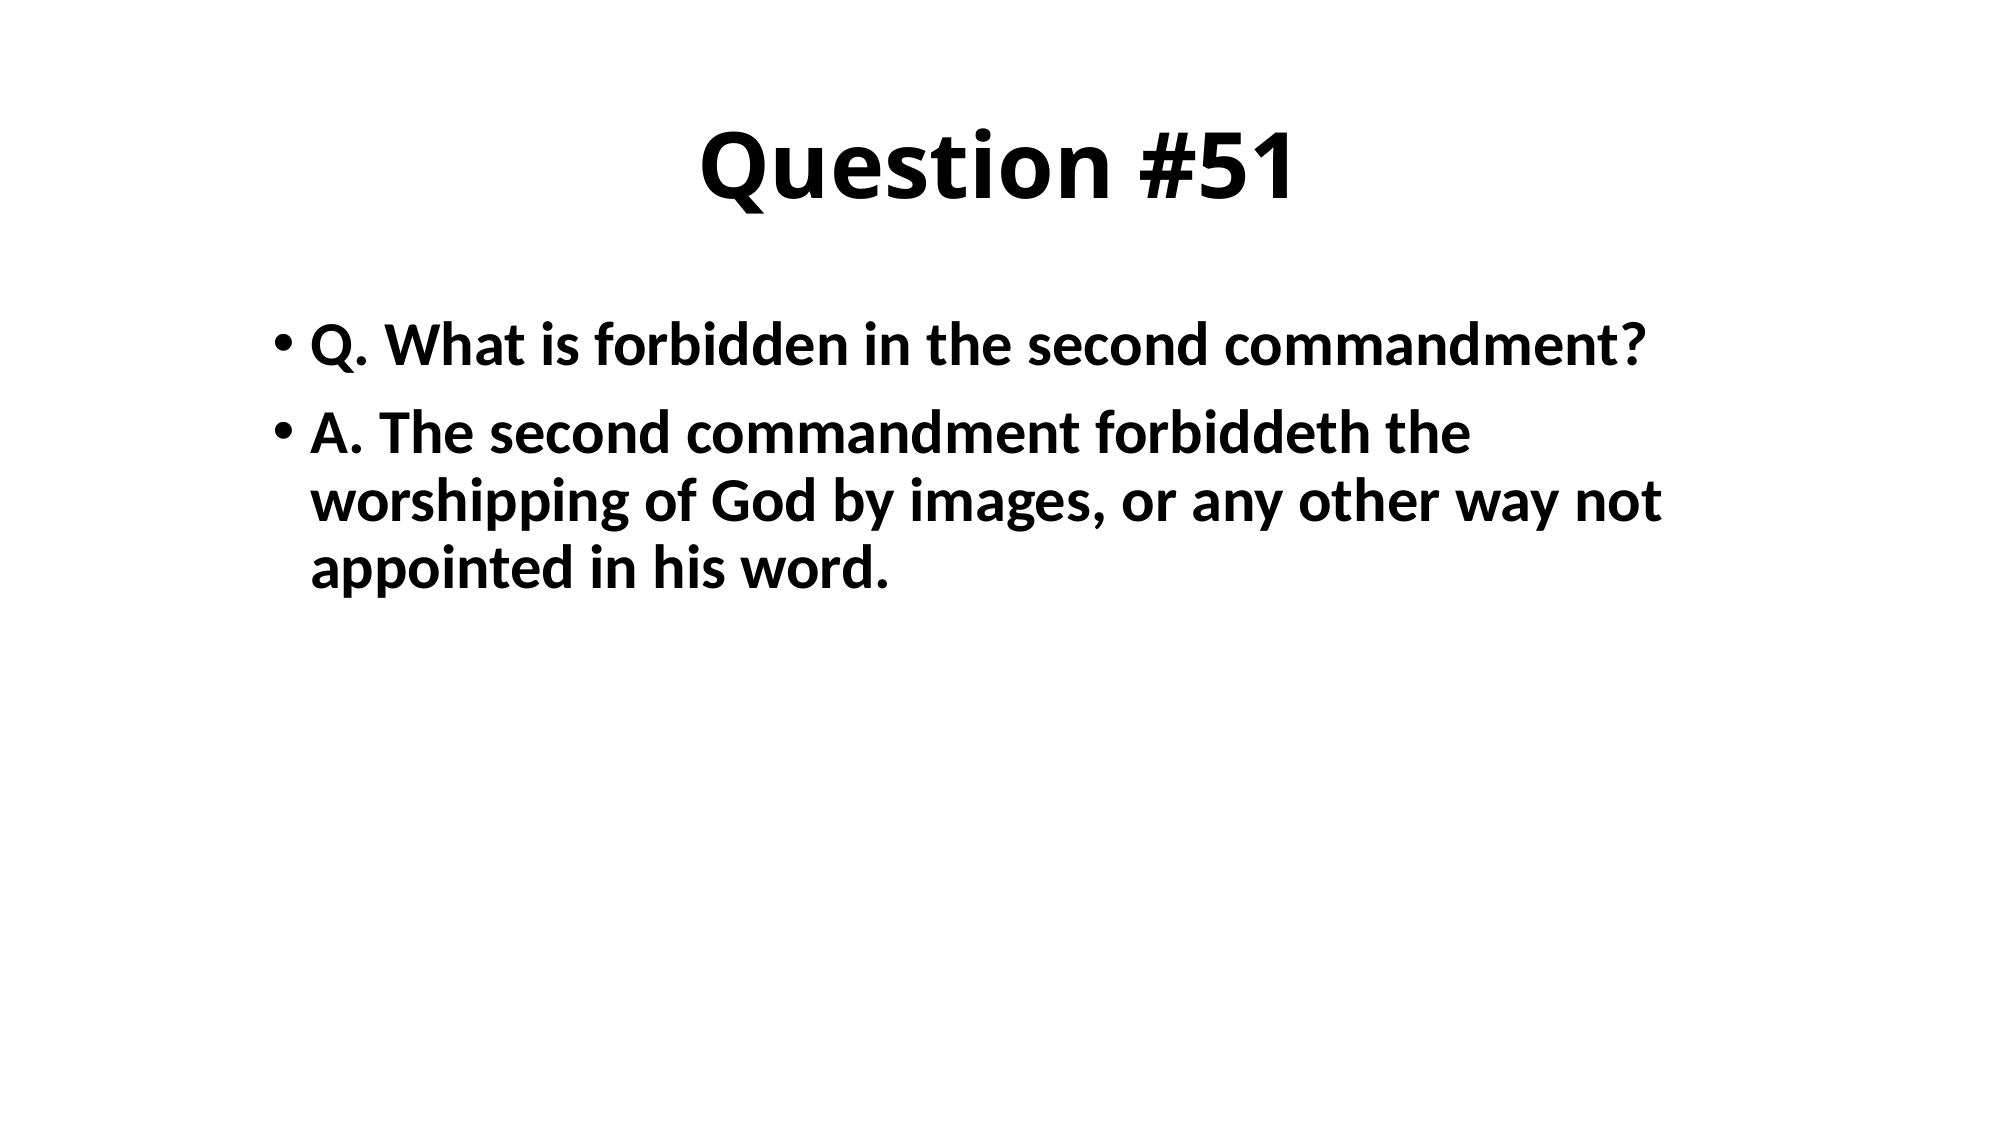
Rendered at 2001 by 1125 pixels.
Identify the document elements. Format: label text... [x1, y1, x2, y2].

title Question #51 [137, 59, 1863, 278]
list Q. What is forbidden in the second commandment? A. The second commandment forbiddeth the worshipping of God by images, or any other way not appointed in his word. [257, 304, 1771, 1014]
